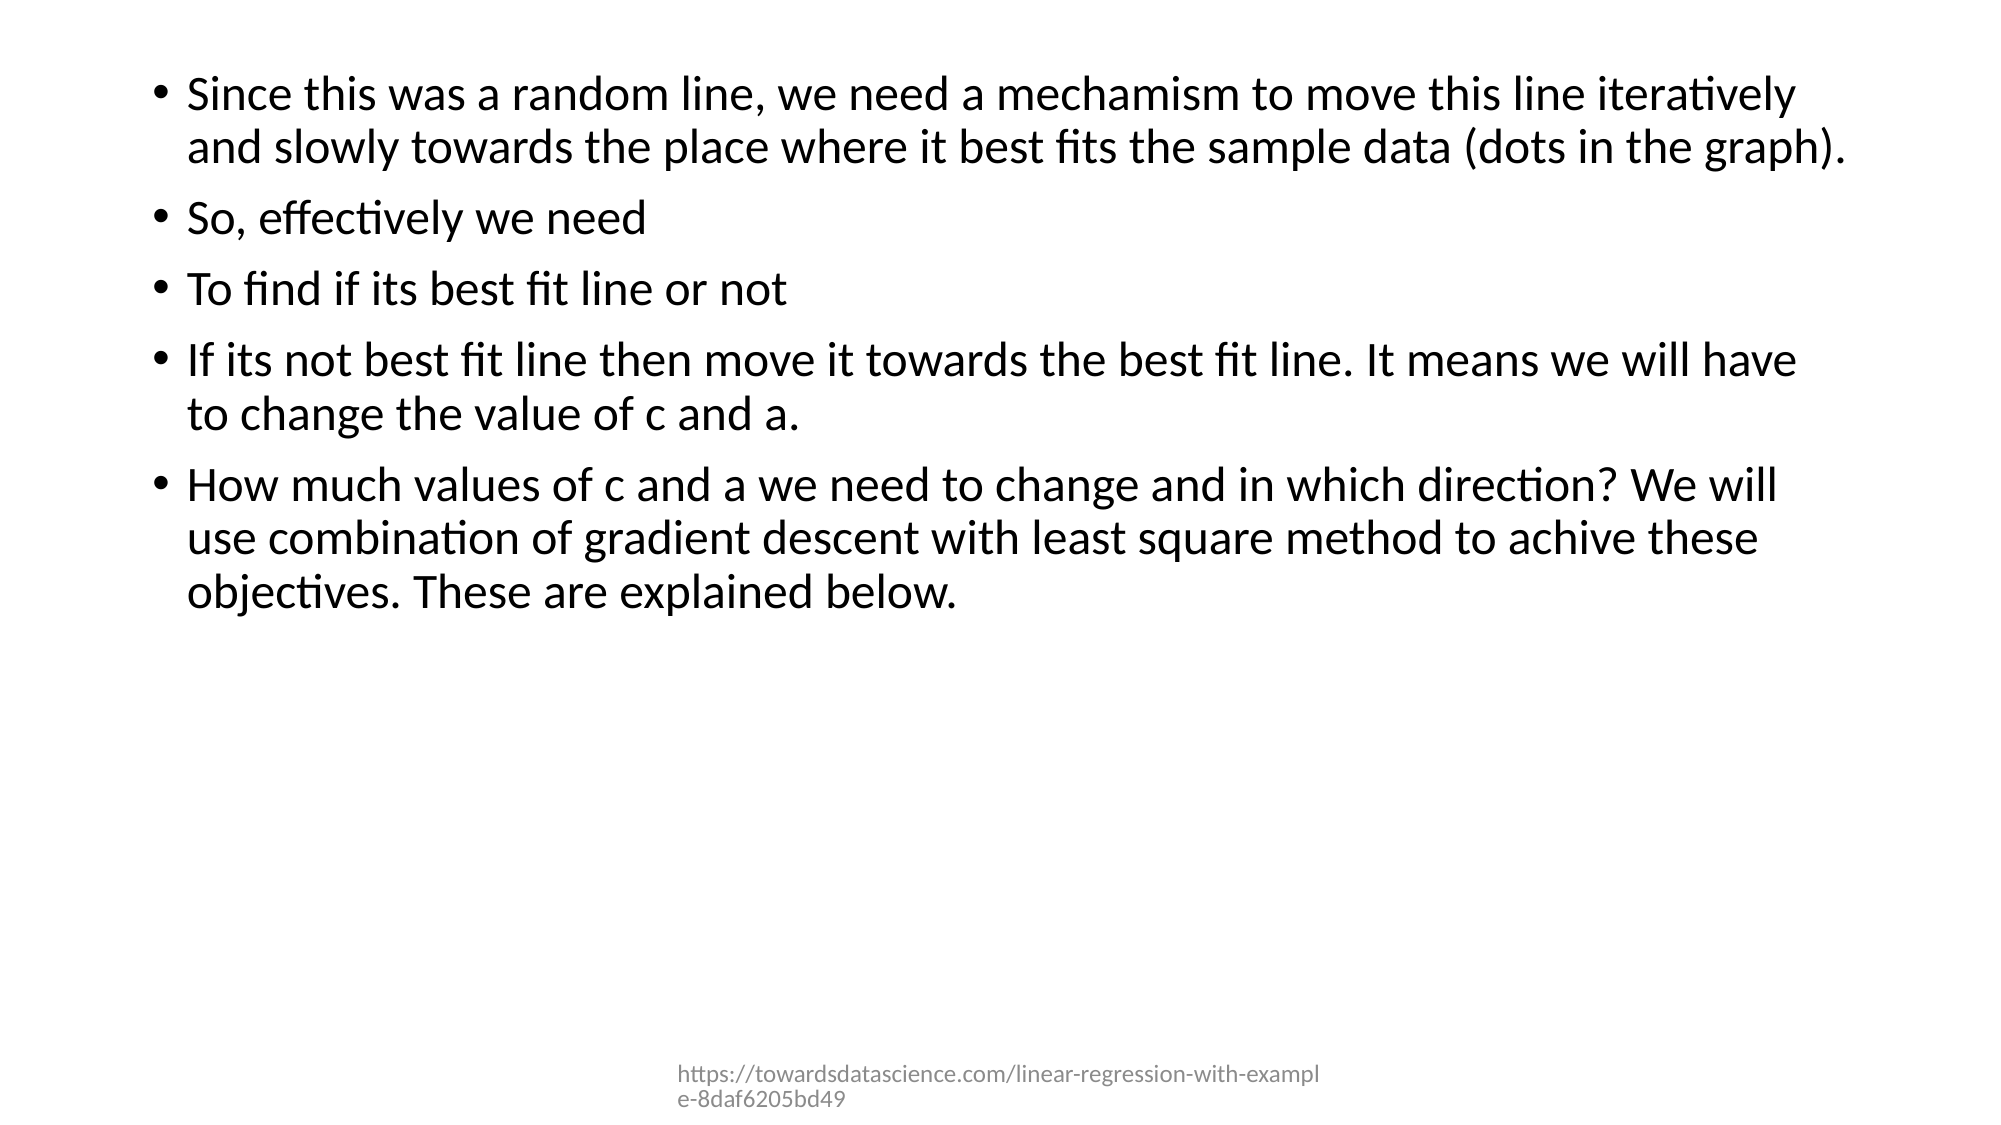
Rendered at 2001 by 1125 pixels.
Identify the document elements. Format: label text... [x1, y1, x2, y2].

footer https://towardsdatascience.com/linear-regression-with-example-8daf6205bd49 [662, 1042, 1338, 1103]
list Since this was a random line, we need a mechamism to move this line iteratively and slowly towards the place where it best fits the sample data (dots in the graph). So, effectively we need To find if its best fit line or not If its not best fit line then move it towards the best fit line. It means we will have to change the value of c and a. How much values of c and a we need to change and in which direction? We will use combination of gradient descent with least square method to achive these objectives. These are explained below. [137, 59, 1863, 774]
